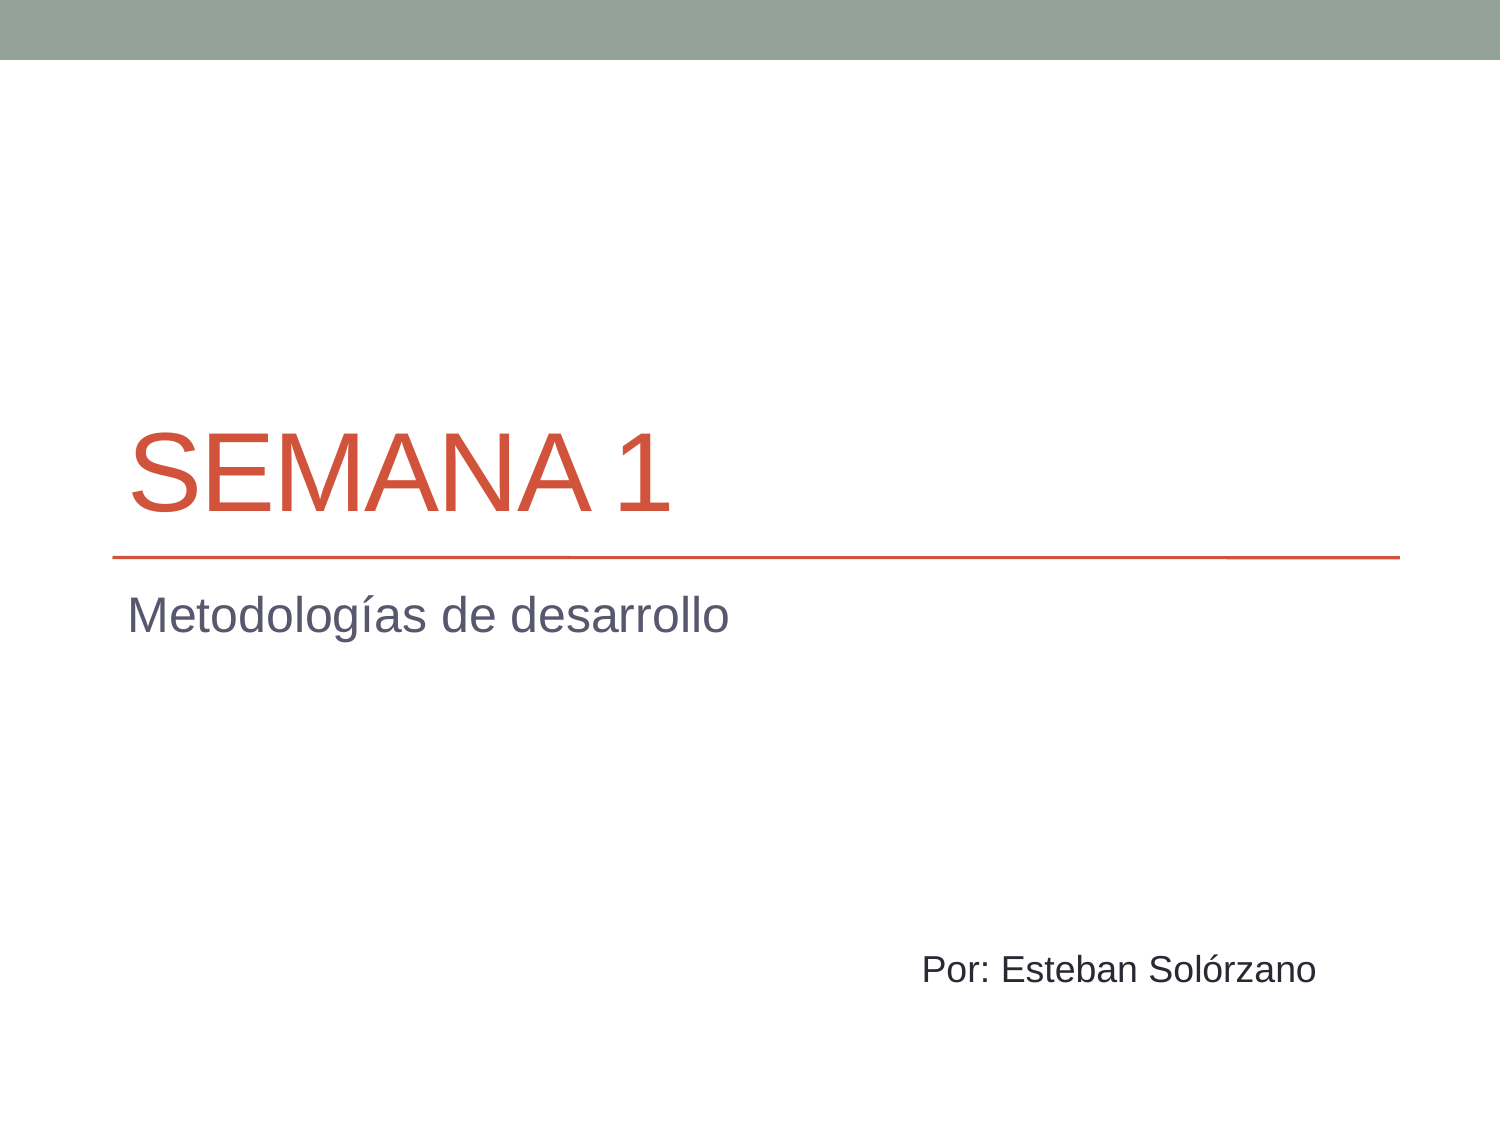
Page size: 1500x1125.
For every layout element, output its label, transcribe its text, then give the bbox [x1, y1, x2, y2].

title Semana 1 [112, 224, 1400, 542]
subtitle Metodologías de desarrollo [112, 575, 1163, 863]
text_box Por: Esteban Solórzano [906, 937, 1388, 998]
